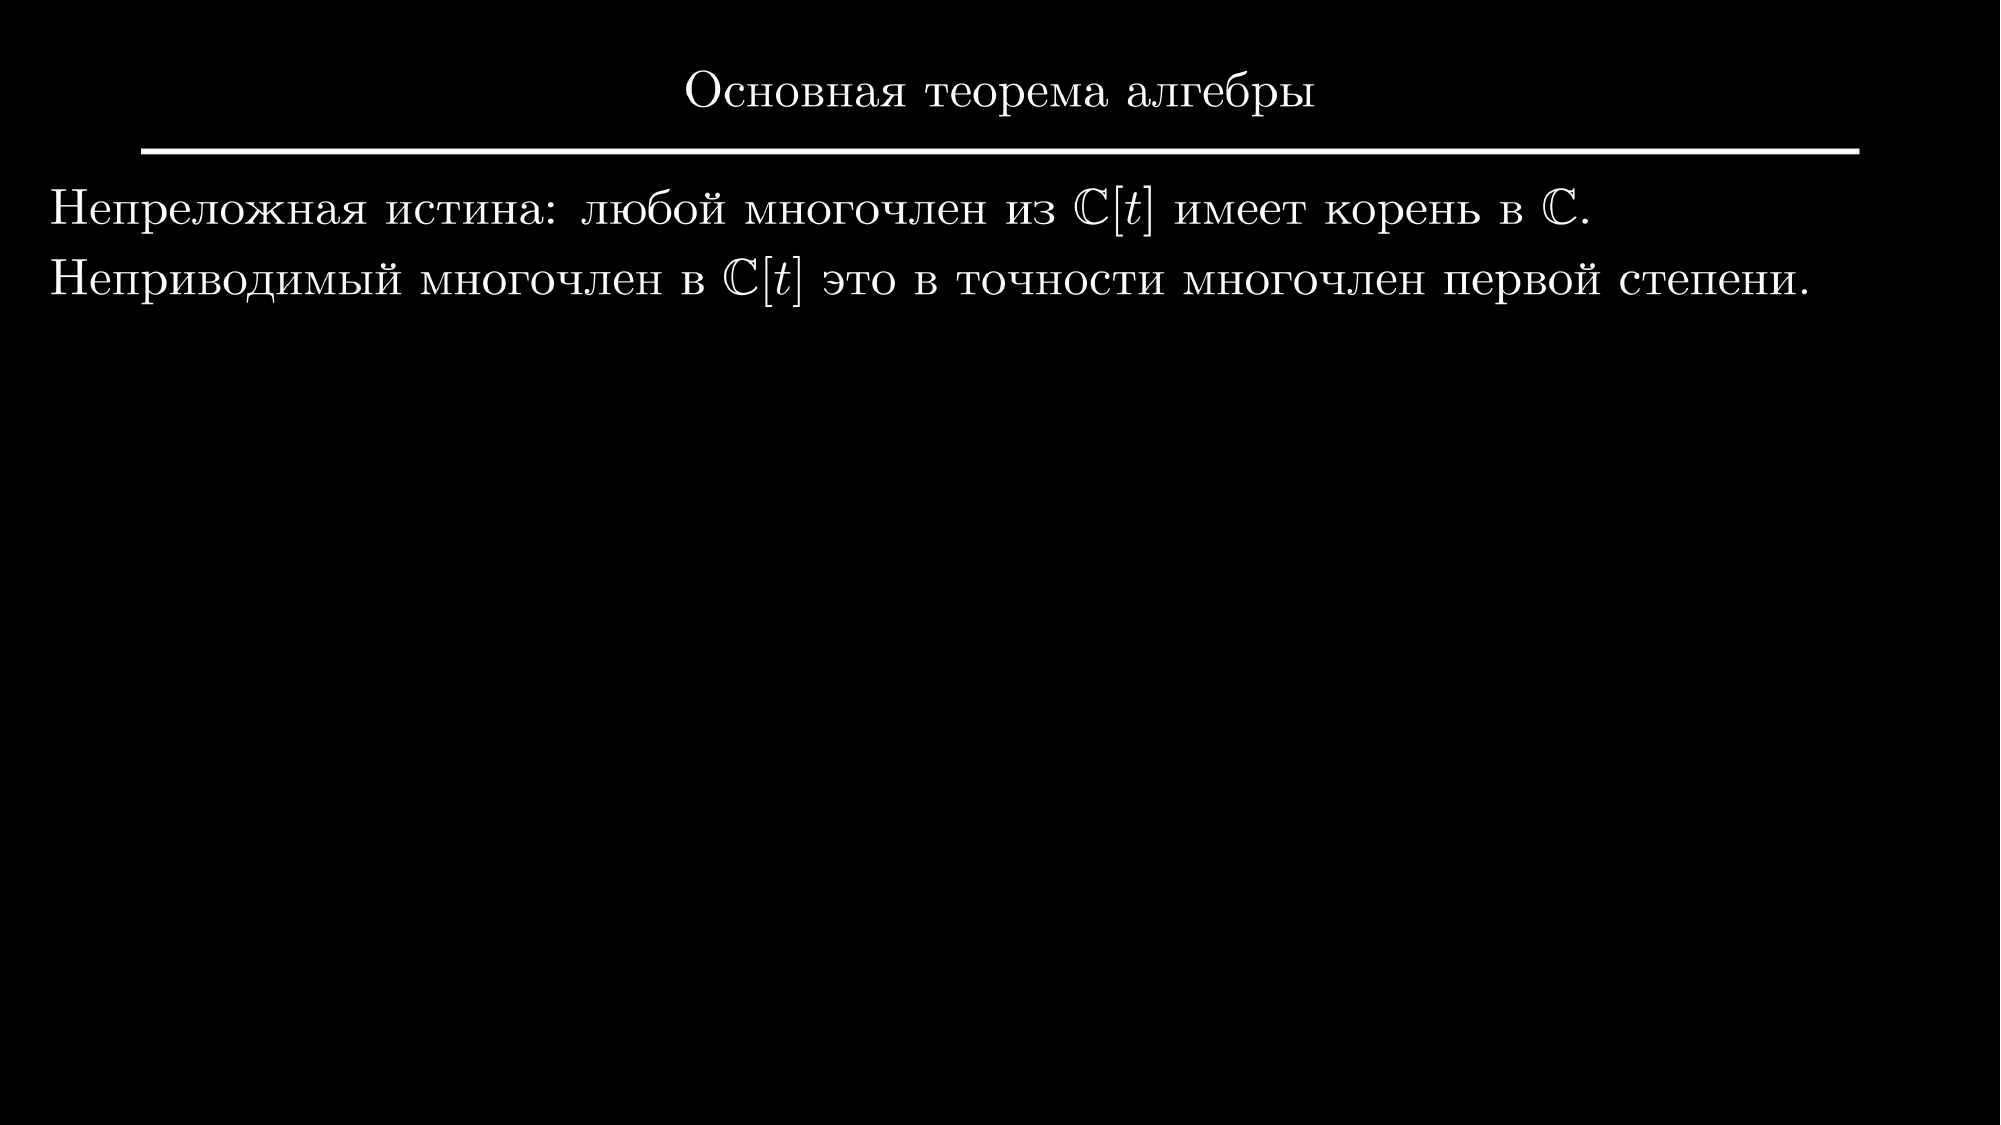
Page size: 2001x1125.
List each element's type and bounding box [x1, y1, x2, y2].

text_box [0, 0, 2000, 1125]
